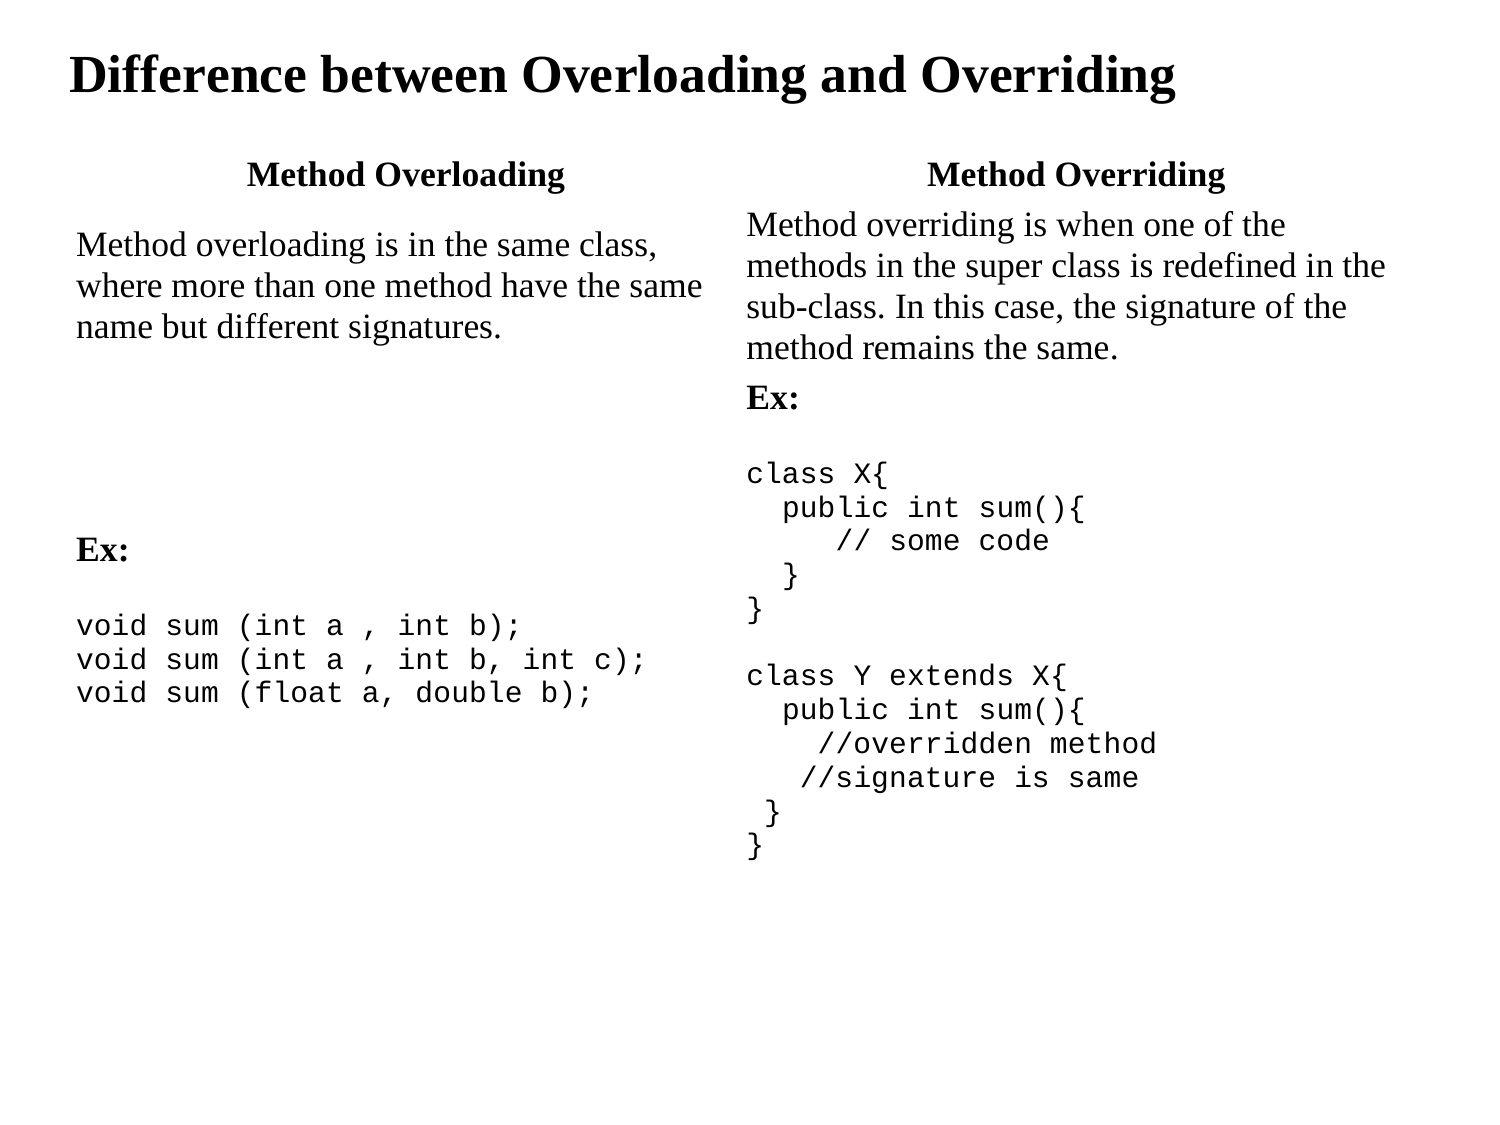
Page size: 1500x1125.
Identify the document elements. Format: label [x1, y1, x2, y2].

picture [69, 42, 1411, 936]
